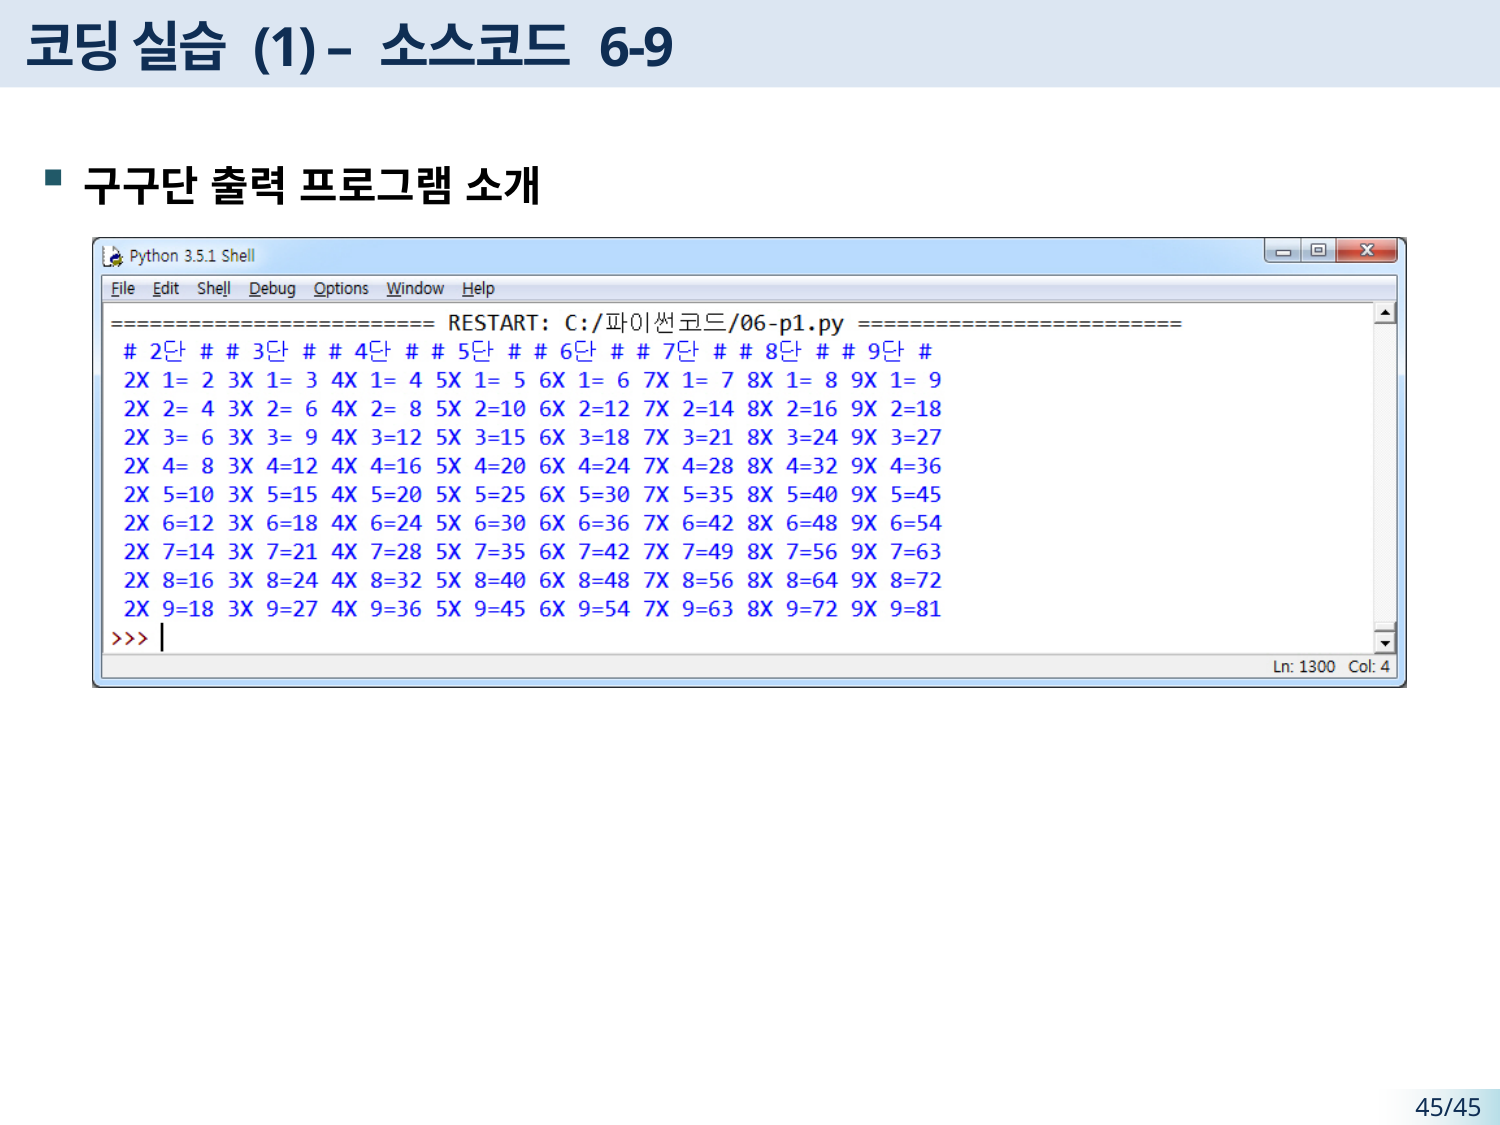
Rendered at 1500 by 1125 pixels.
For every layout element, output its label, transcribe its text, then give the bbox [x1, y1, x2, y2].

title 코딩 실습 (1) – 소스코드 6-9 [10, 5, 1288, 84]
picture [92, 237, 1408, 689]
list 구구단 출력 프로그램 소개 [10, 126, 1481, 1057]
